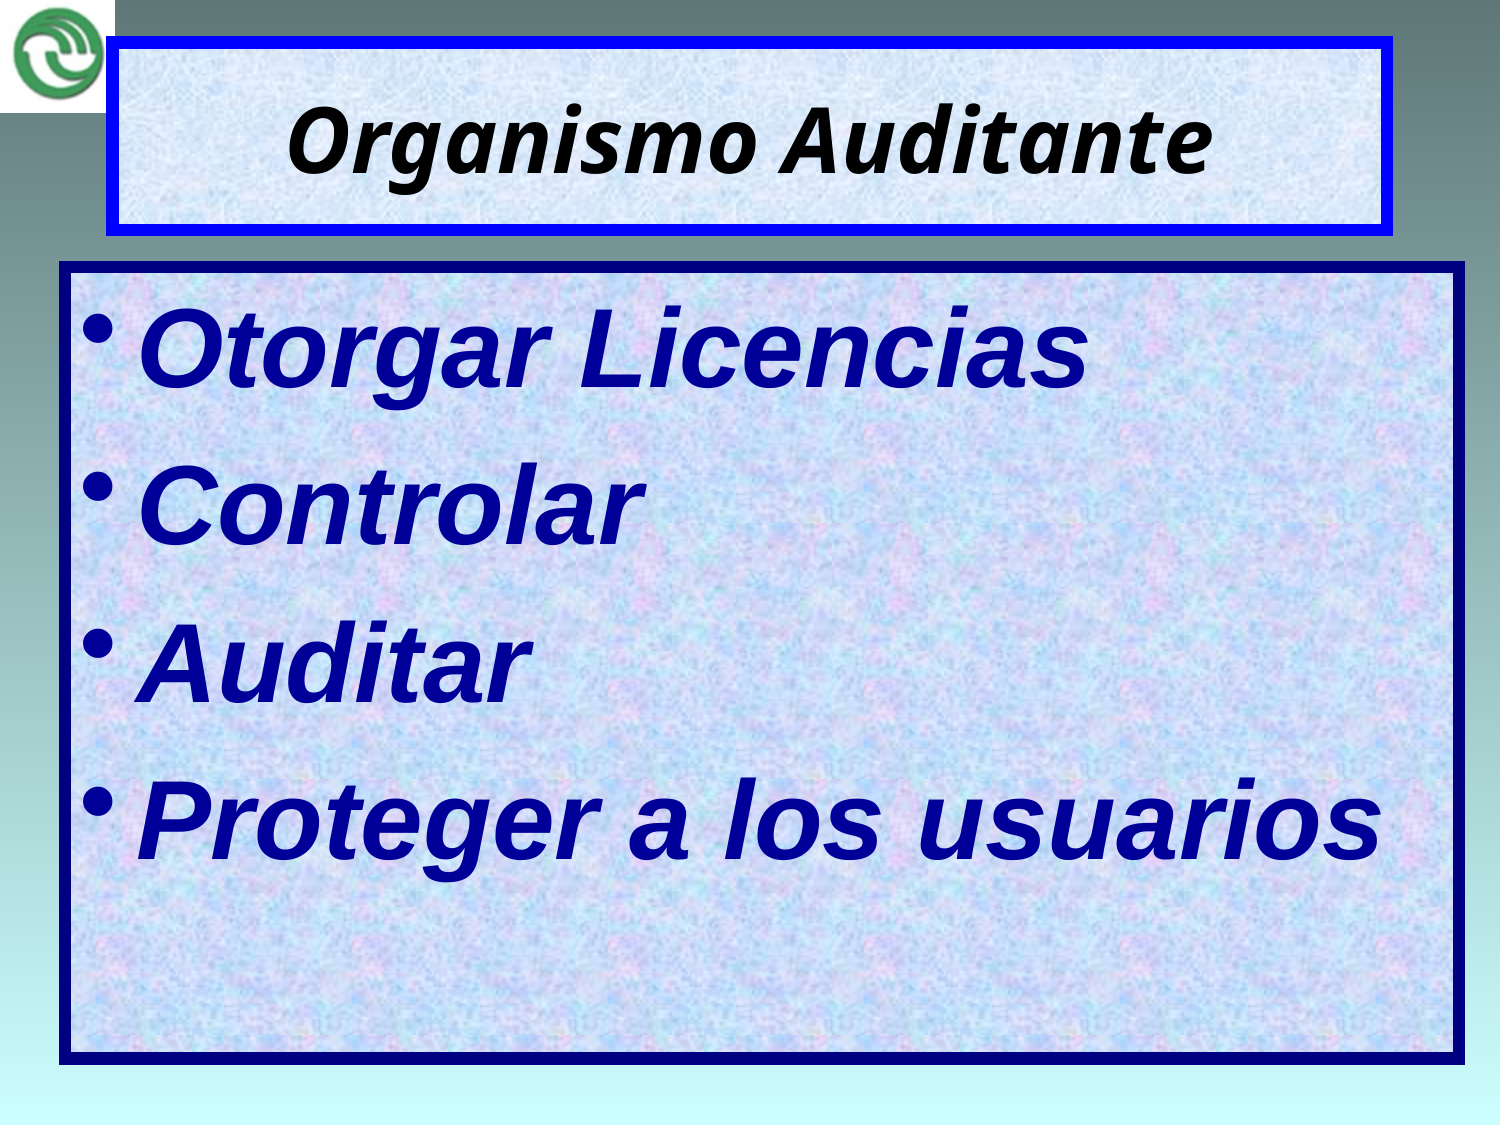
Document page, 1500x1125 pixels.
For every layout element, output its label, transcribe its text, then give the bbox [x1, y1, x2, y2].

list Otorgar Licencias Controlar Auditar Proteger a los usuarios [64, 266, 1460, 1059]
picture [0, 0, 115, 113]
title Organismo Auditante [111, 42, 1388, 231]
